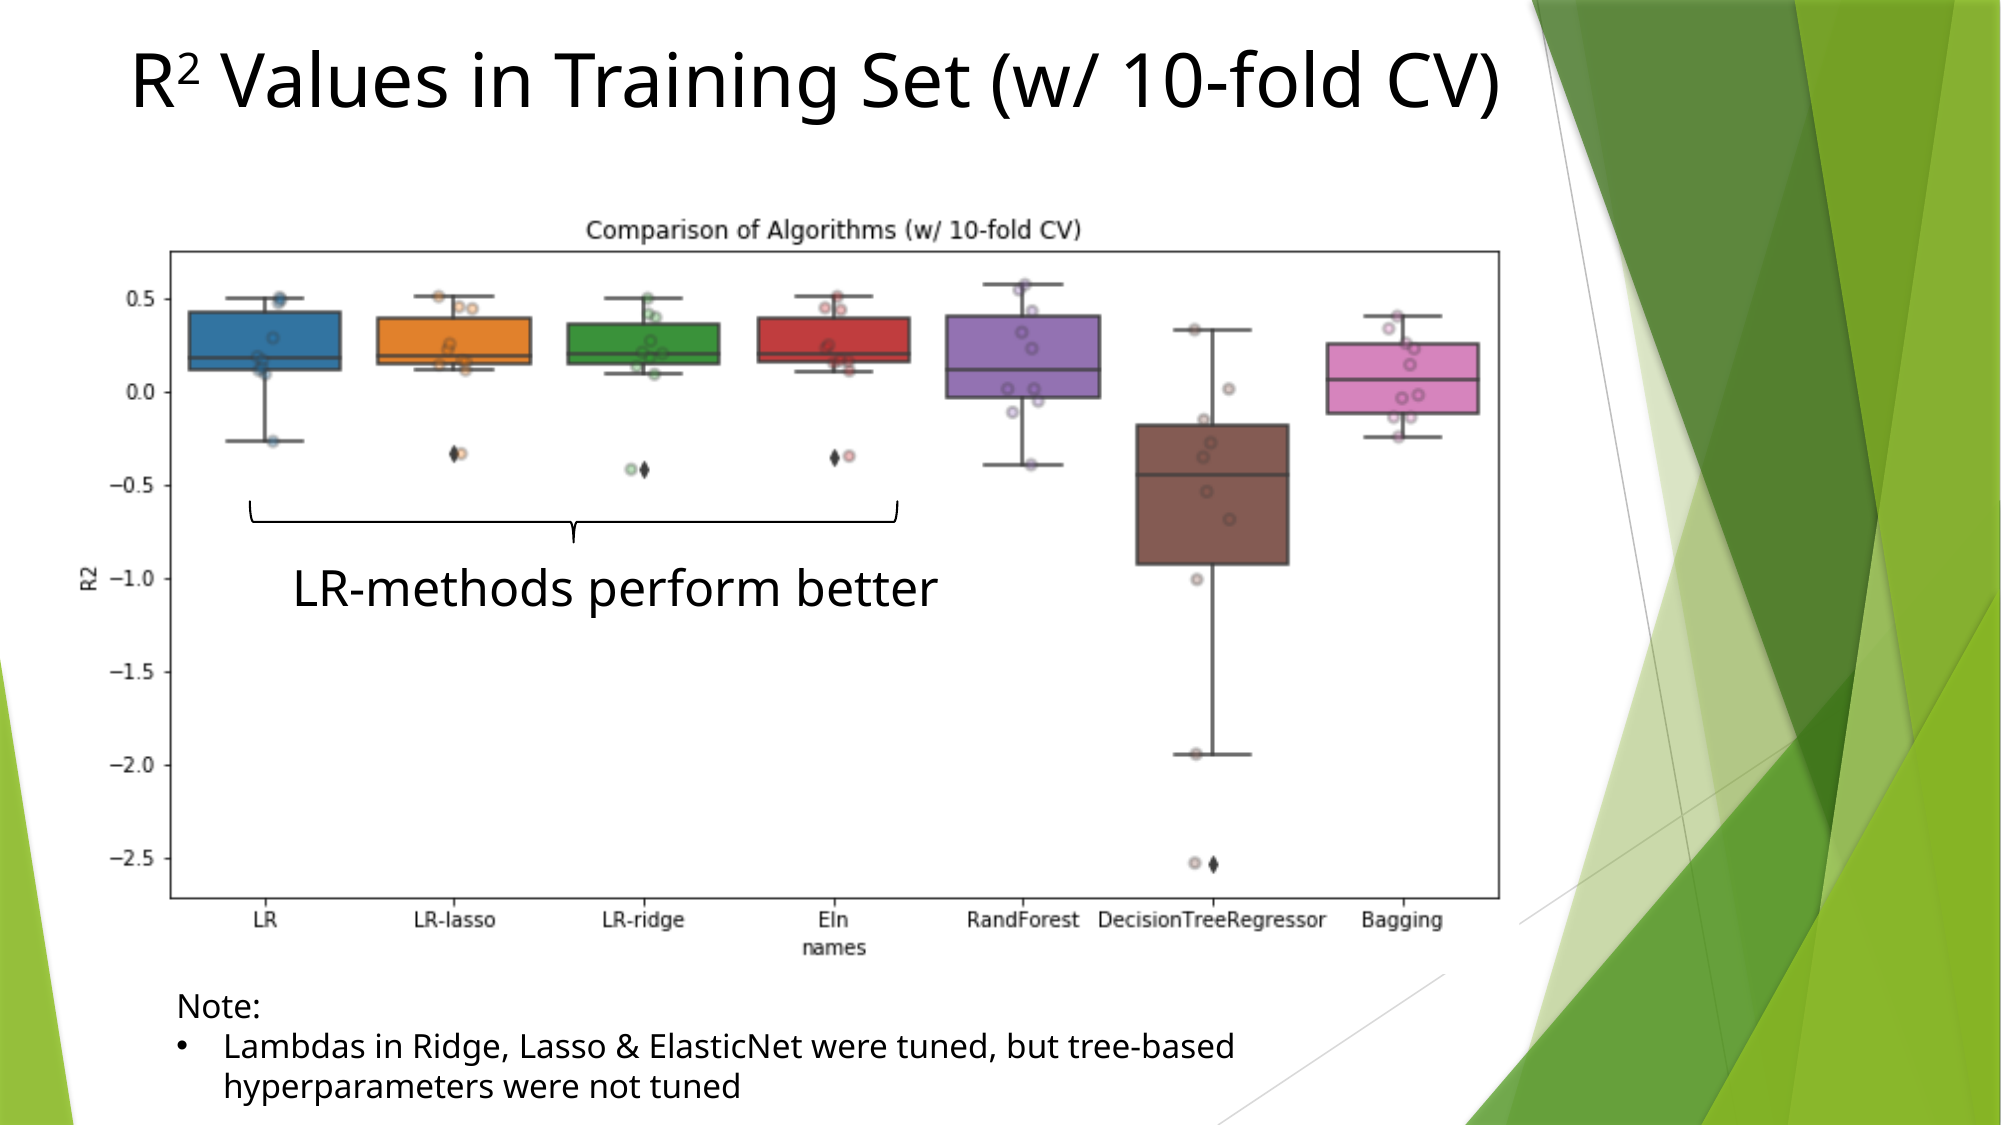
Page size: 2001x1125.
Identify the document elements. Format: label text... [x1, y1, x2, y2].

picture [78, 192, 1520, 975]
text_box Note: Lambdas in Ridge, Lasso & ElasticNet were tuned, but tree-based hyperparameters were not tuned [161, 983, 1454, 1113]
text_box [249, 500, 958, 626]
text_box R2 Values in Training Set (w/ 10-fold CV) [114, 24, 1517, 130]
